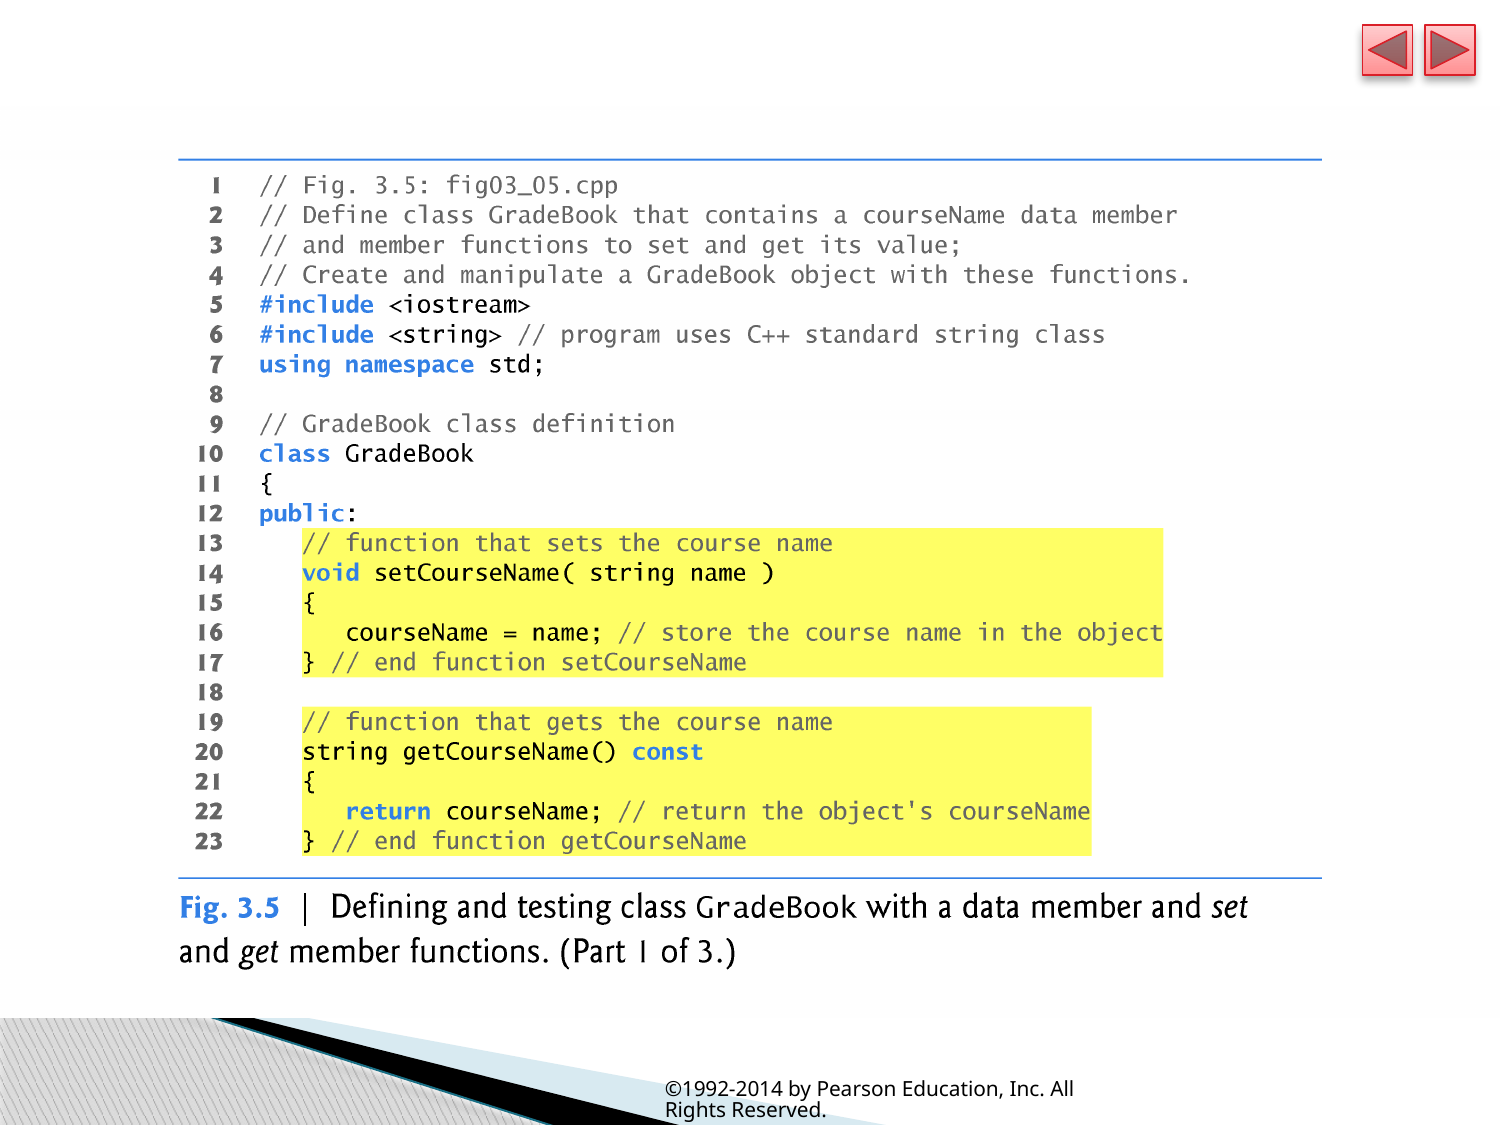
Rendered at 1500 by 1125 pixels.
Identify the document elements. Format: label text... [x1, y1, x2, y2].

picture [0, 106, 1500, 1018]
footer ©1992-2014 by Pearson Education, Inc. All Rights Reserved. [650, 1051, 1105, 1112]
